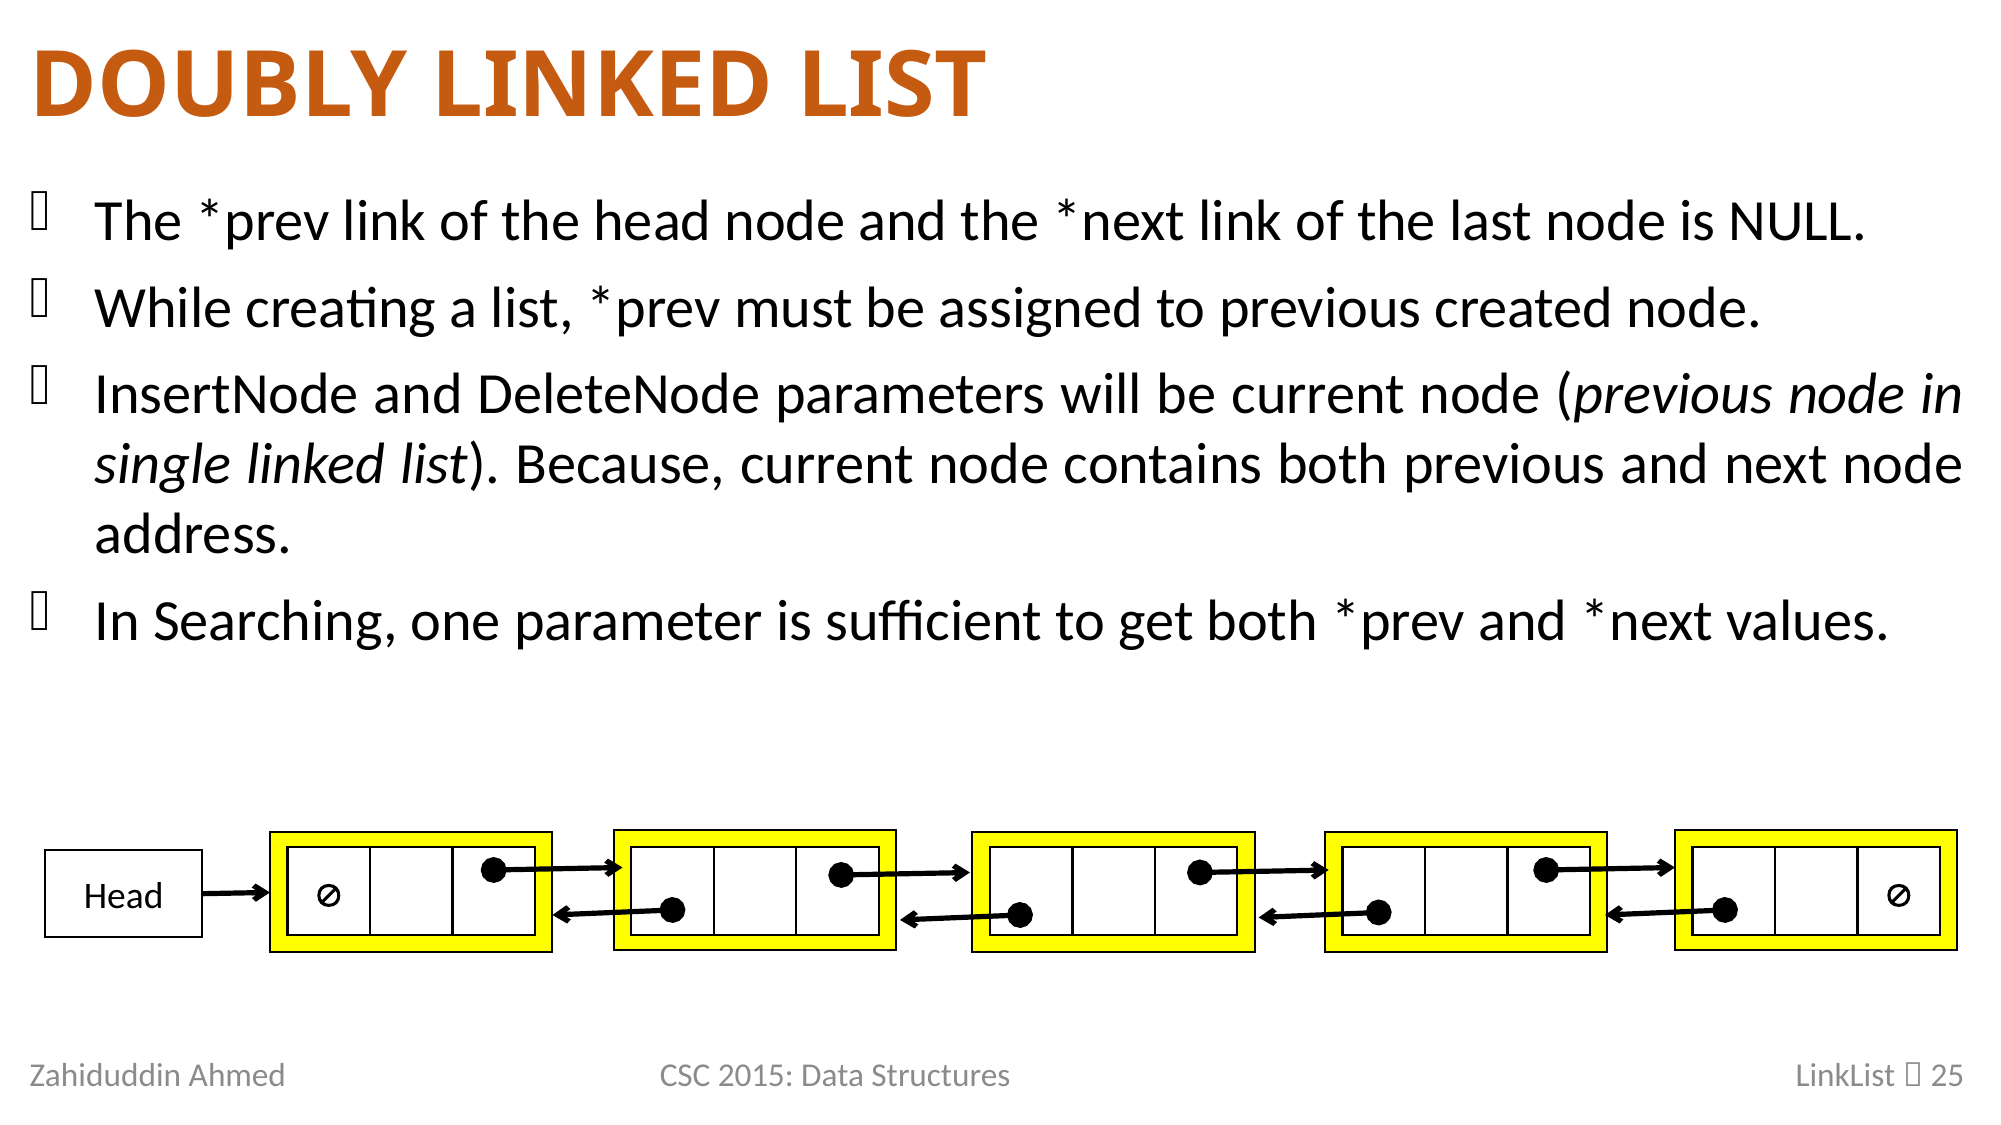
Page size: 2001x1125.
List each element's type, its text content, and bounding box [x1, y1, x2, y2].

slide_number Zahiduddin Ahmed [14, 1042, 377, 1103]
text_box [1341, 846, 1424, 936]
text_box [971, 831, 1256, 914]
text_box [989, 846, 1071, 936]
text_box [713, 846, 795, 936]
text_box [1604, 909, 1725, 915]
text_box [613, 877, 897, 951]
text_box [613, 829, 897, 909]
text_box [1199, 869, 1329, 873]
text_box Head [44, 849, 203, 938]
text_box [1324, 872, 1608, 953]
text_box [1506, 846, 1591, 936]
text_box  [1856, 846, 1941, 936]
list The *prev link of the head node and the *next link of the last node is NULL. While creating a list, *prev must be assigned to previous created node. InsertNode and DeleteNode parameters will be current node (previous node in single linked list). Because, current node contains both previous and next node address. In Searching, one parameter is sufficient to get both *prev and *next values. [14, 174, 1980, 770]
text_box [1691, 846, 1774, 936]
text_box [1324, 831, 1608, 912]
text_box [369, 846, 451, 936]
text_box [1774, 846, 1856, 936]
text_box [451, 846, 536, 936]
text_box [552, 909, 673, 915]
text_box [630, 846, 713, 936]
slide_number LinkList  25 [1156, 1042, 1980, 1103]
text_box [899, 914, 1020, 920]
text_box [1258, 912, 1379, 918]
text_box [269, 831, 553, 953]
footer CSC 2015: Data Structures [583, 1042, 1088, 1103]
text_box [1154, 846, 1238, 936]
title Doubly Linked List [14, 16, 1980, 159]
text_box [1674, 829, 1958, 951]
text_box [795, 846, 880, 936]
text_box [1424, 846, 1506, 936]
text_box  [286, 846, 369, 936]
text_box [971, 875, 1256, 953]
text_box [1071, 846, 1154, 936]
